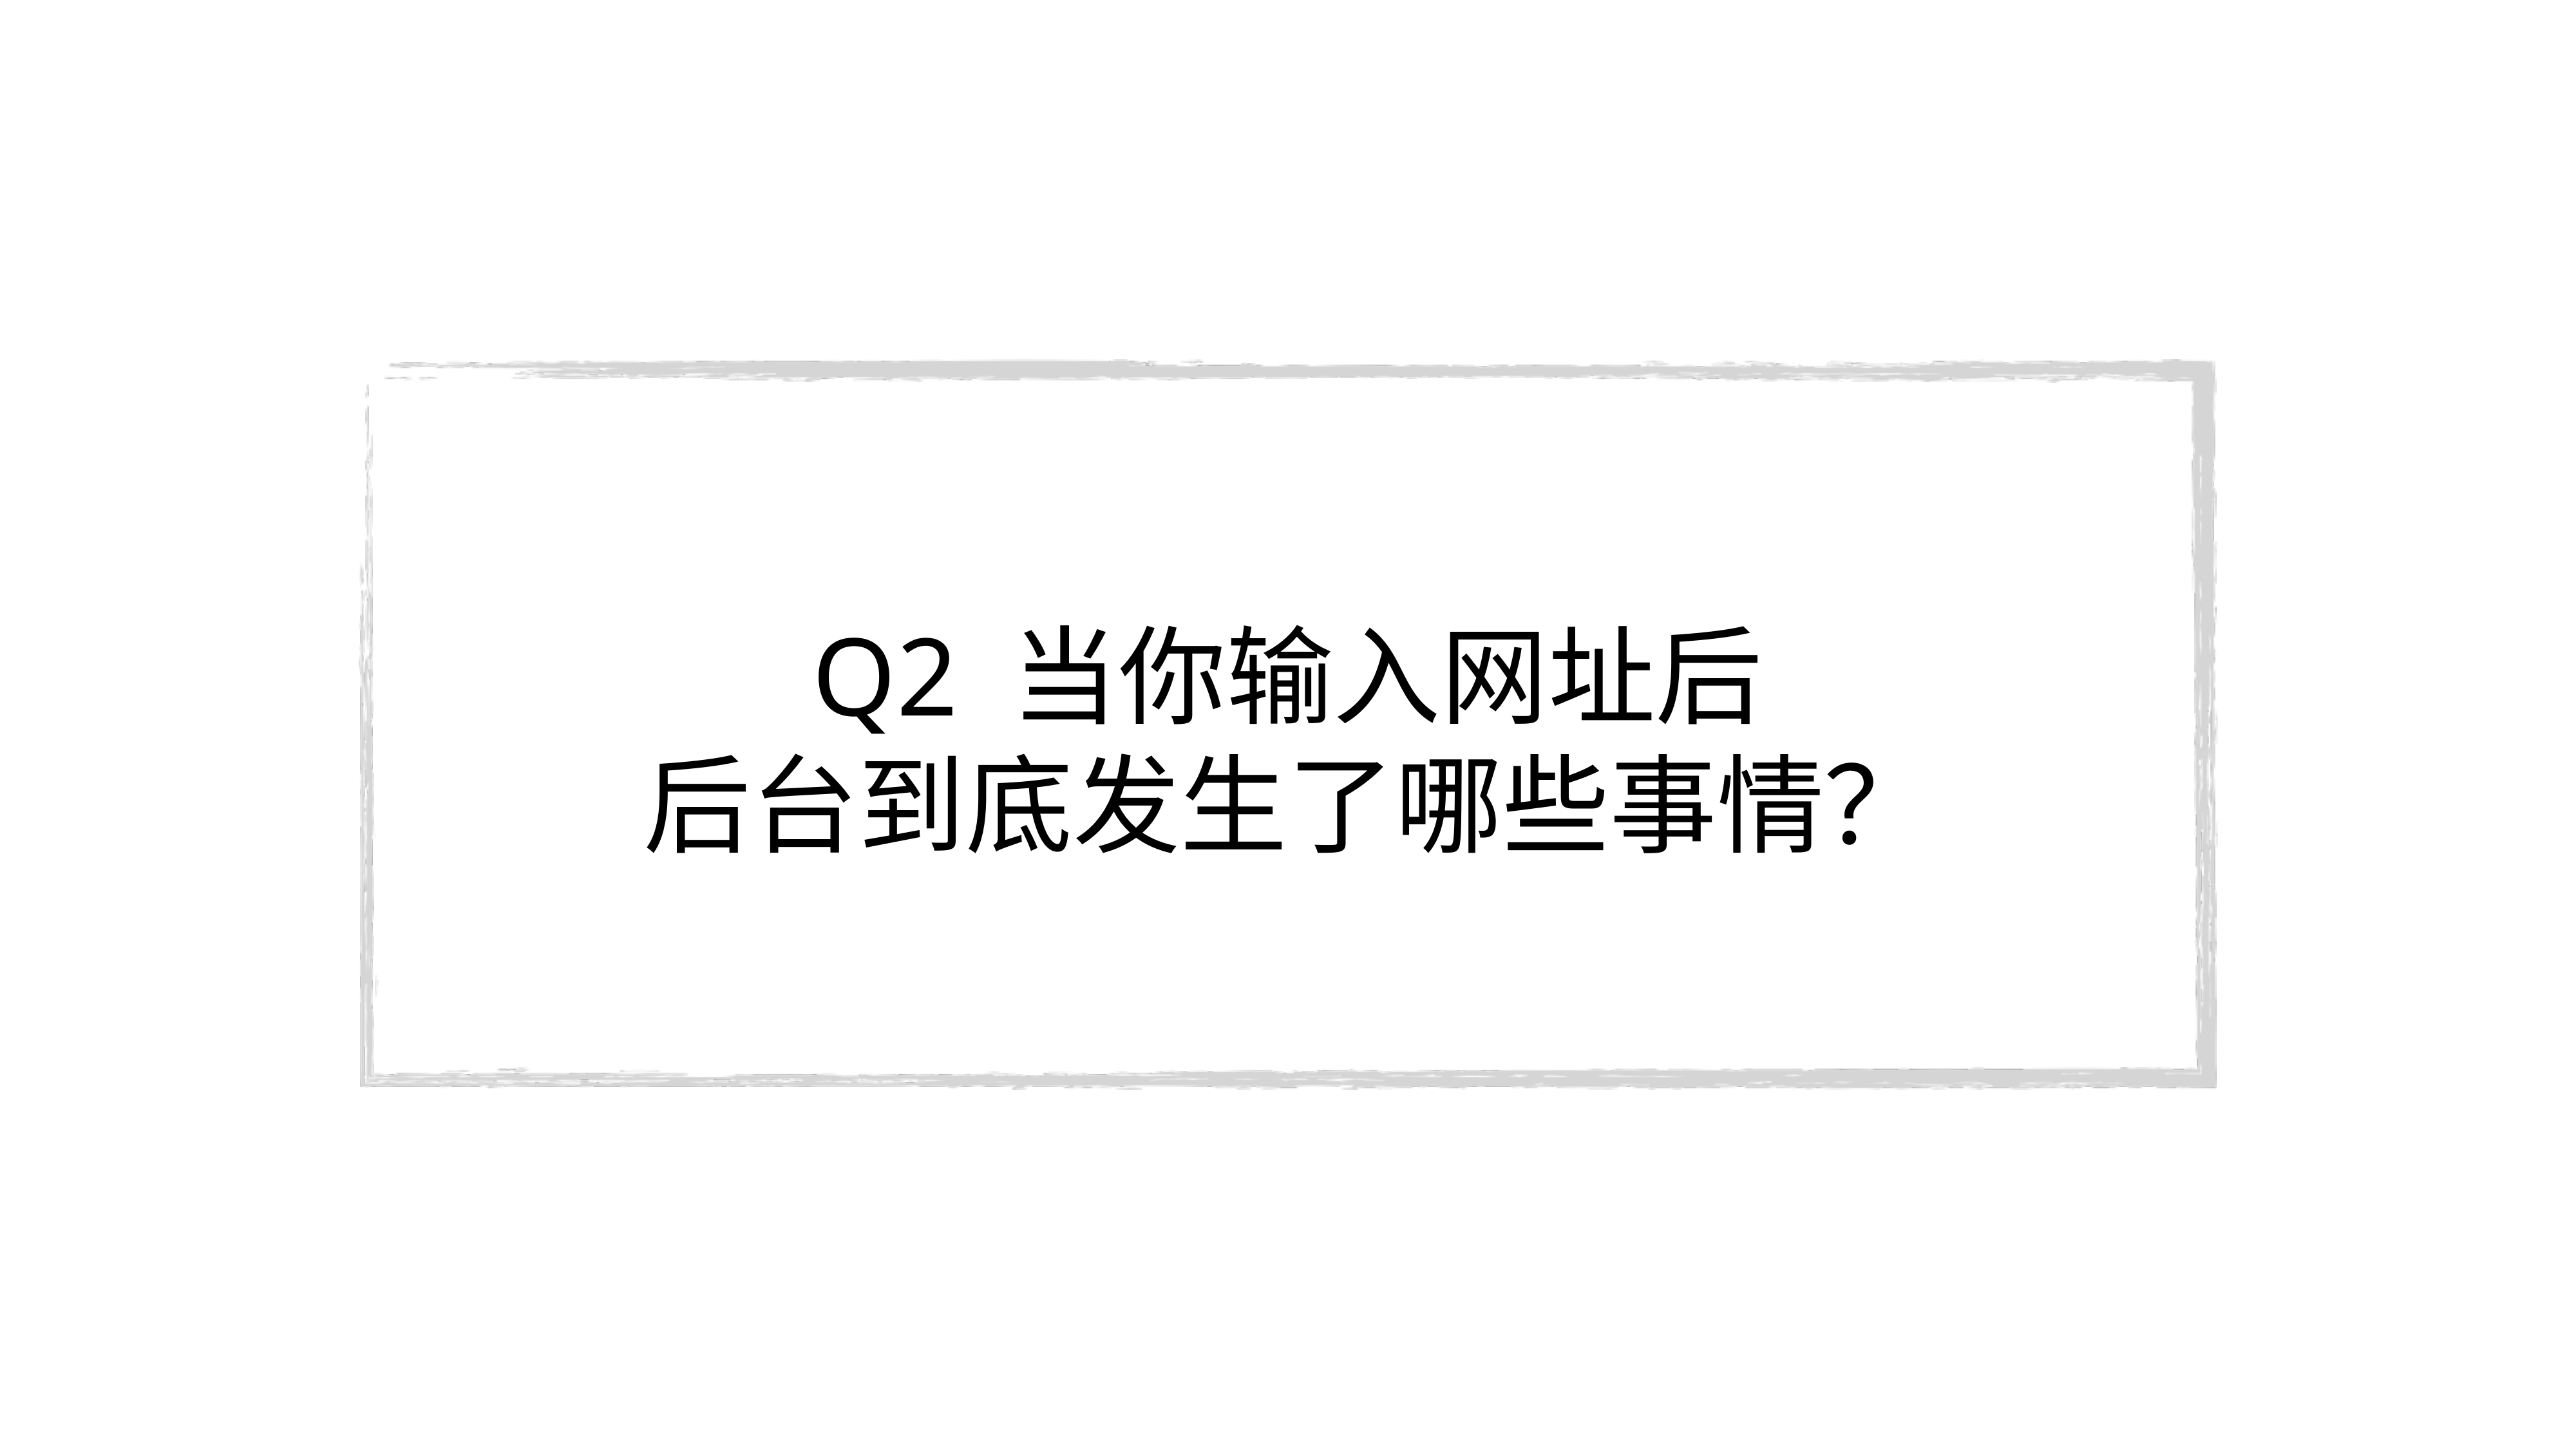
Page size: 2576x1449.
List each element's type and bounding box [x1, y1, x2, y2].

text_box [358, 357, 2218, 1092]
